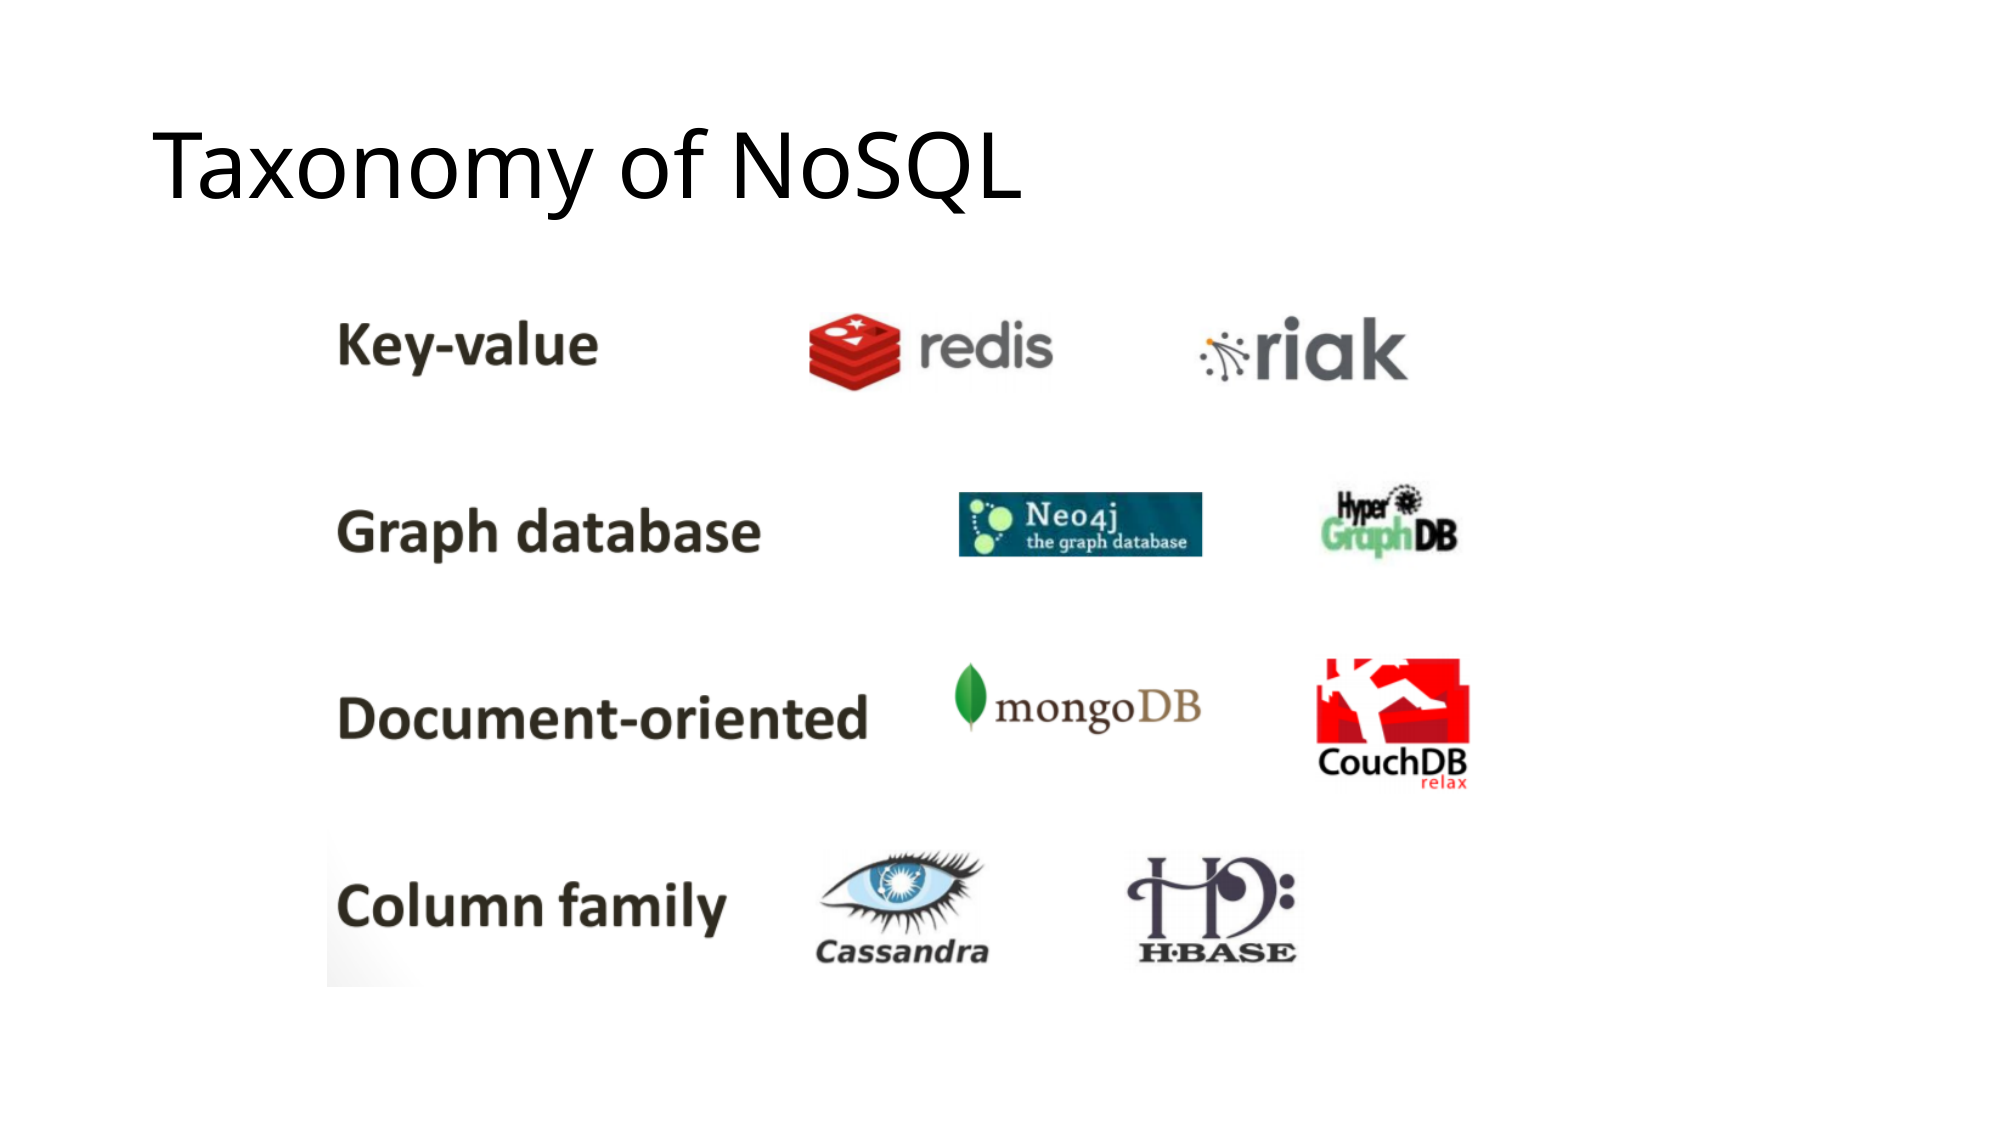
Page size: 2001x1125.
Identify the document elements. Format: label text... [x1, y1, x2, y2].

picture [327, 277, 1483, 987]
title Taxonomy of NoSQL [137, 59, 1863, 278]
